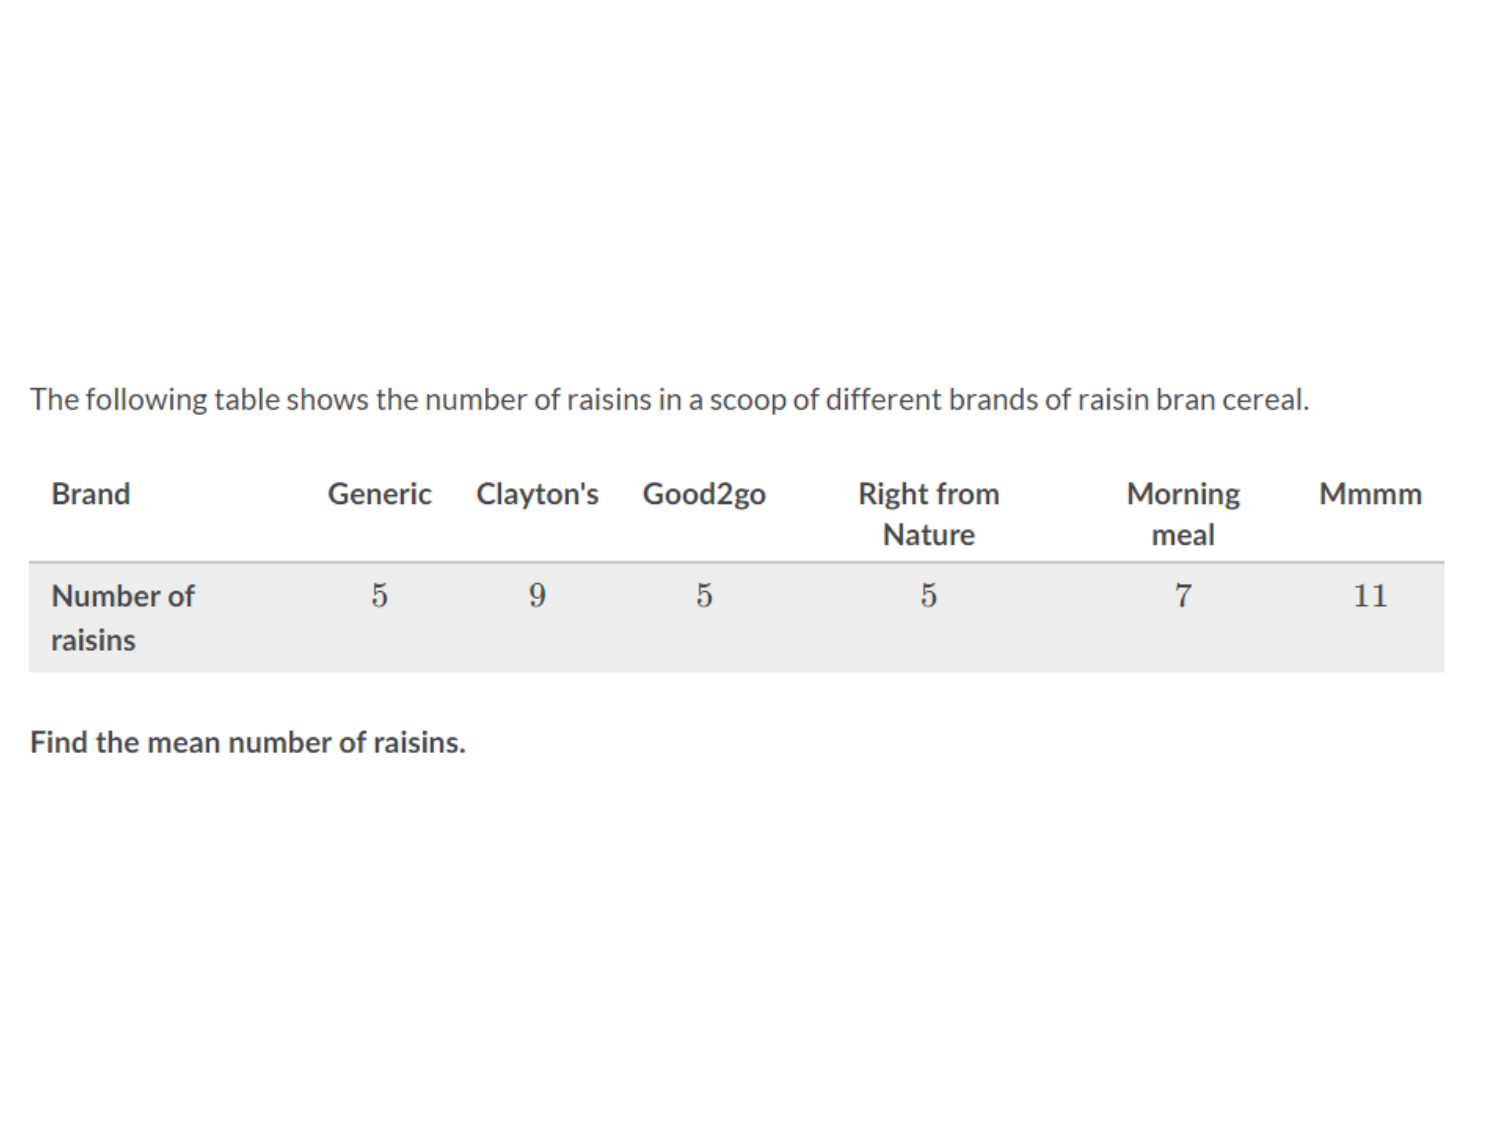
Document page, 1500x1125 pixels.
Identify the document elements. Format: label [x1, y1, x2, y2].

list [12, 374, 1477, 776]
